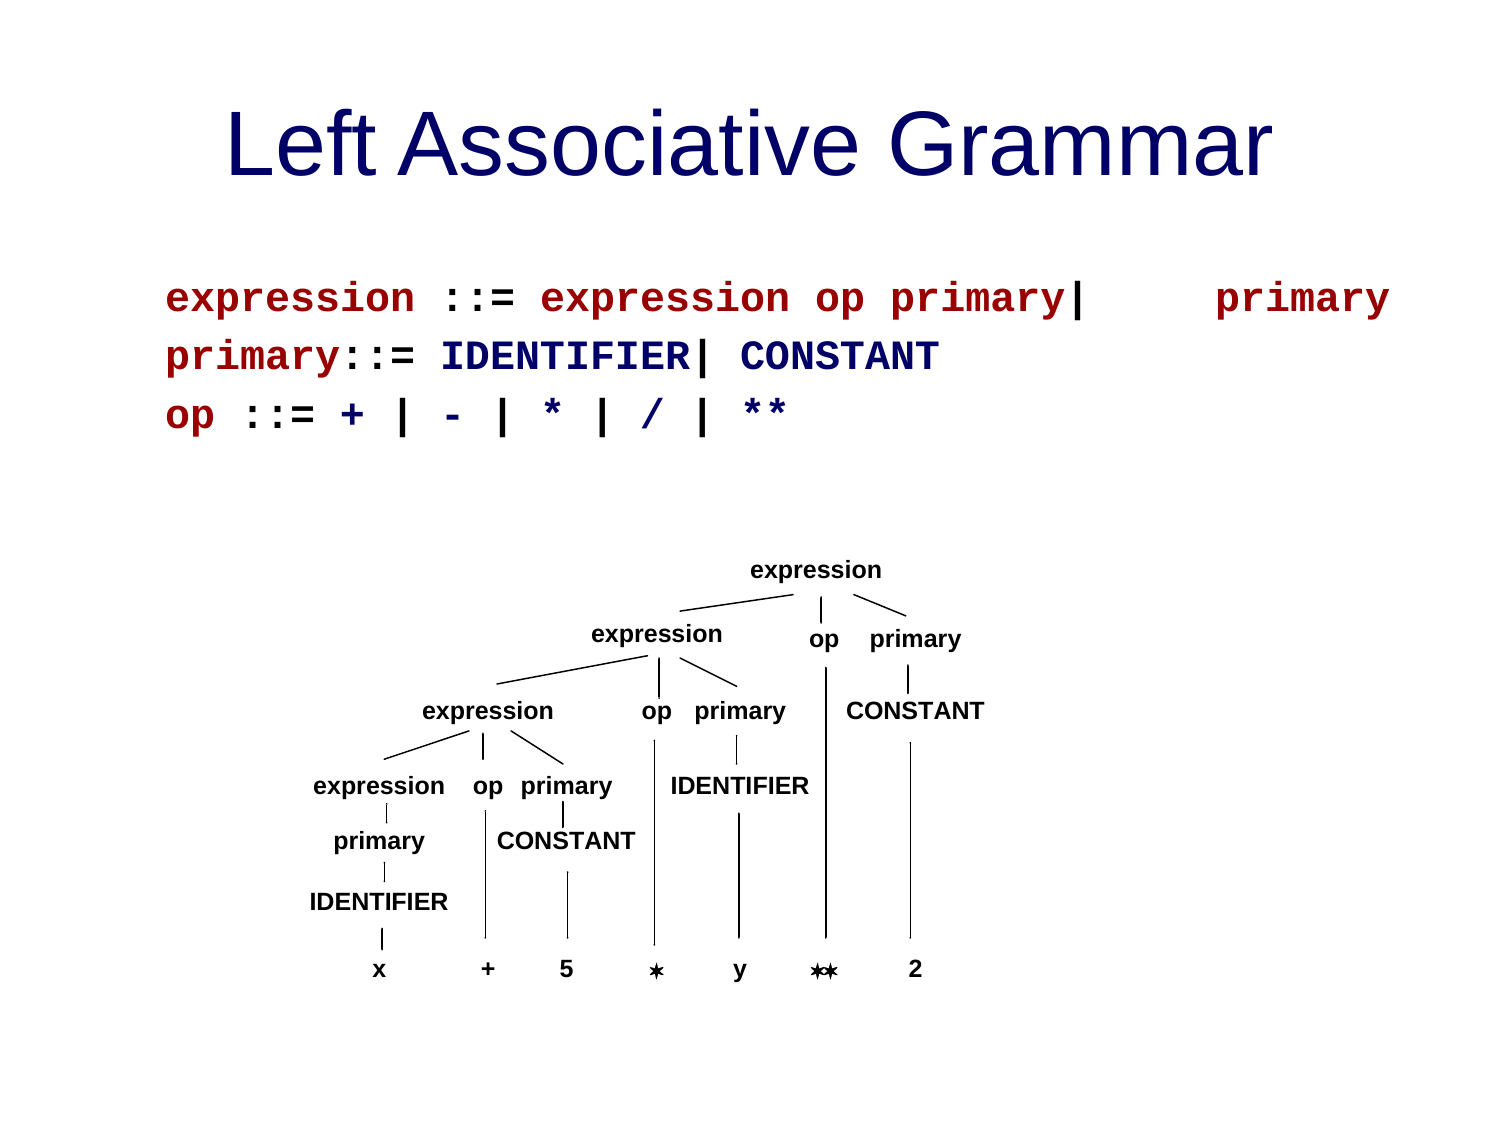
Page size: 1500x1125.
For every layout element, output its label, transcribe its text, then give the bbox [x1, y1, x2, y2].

picture [307, 549, 988, 988]
list expression ::= expression op primary| primary primary::= IDENTIFIER| CONSTANT op ::= + | - | * | / | ** [75, 262, 1425, 1005]
title Left Associative Grammar [75, 45, 1425, 233]
